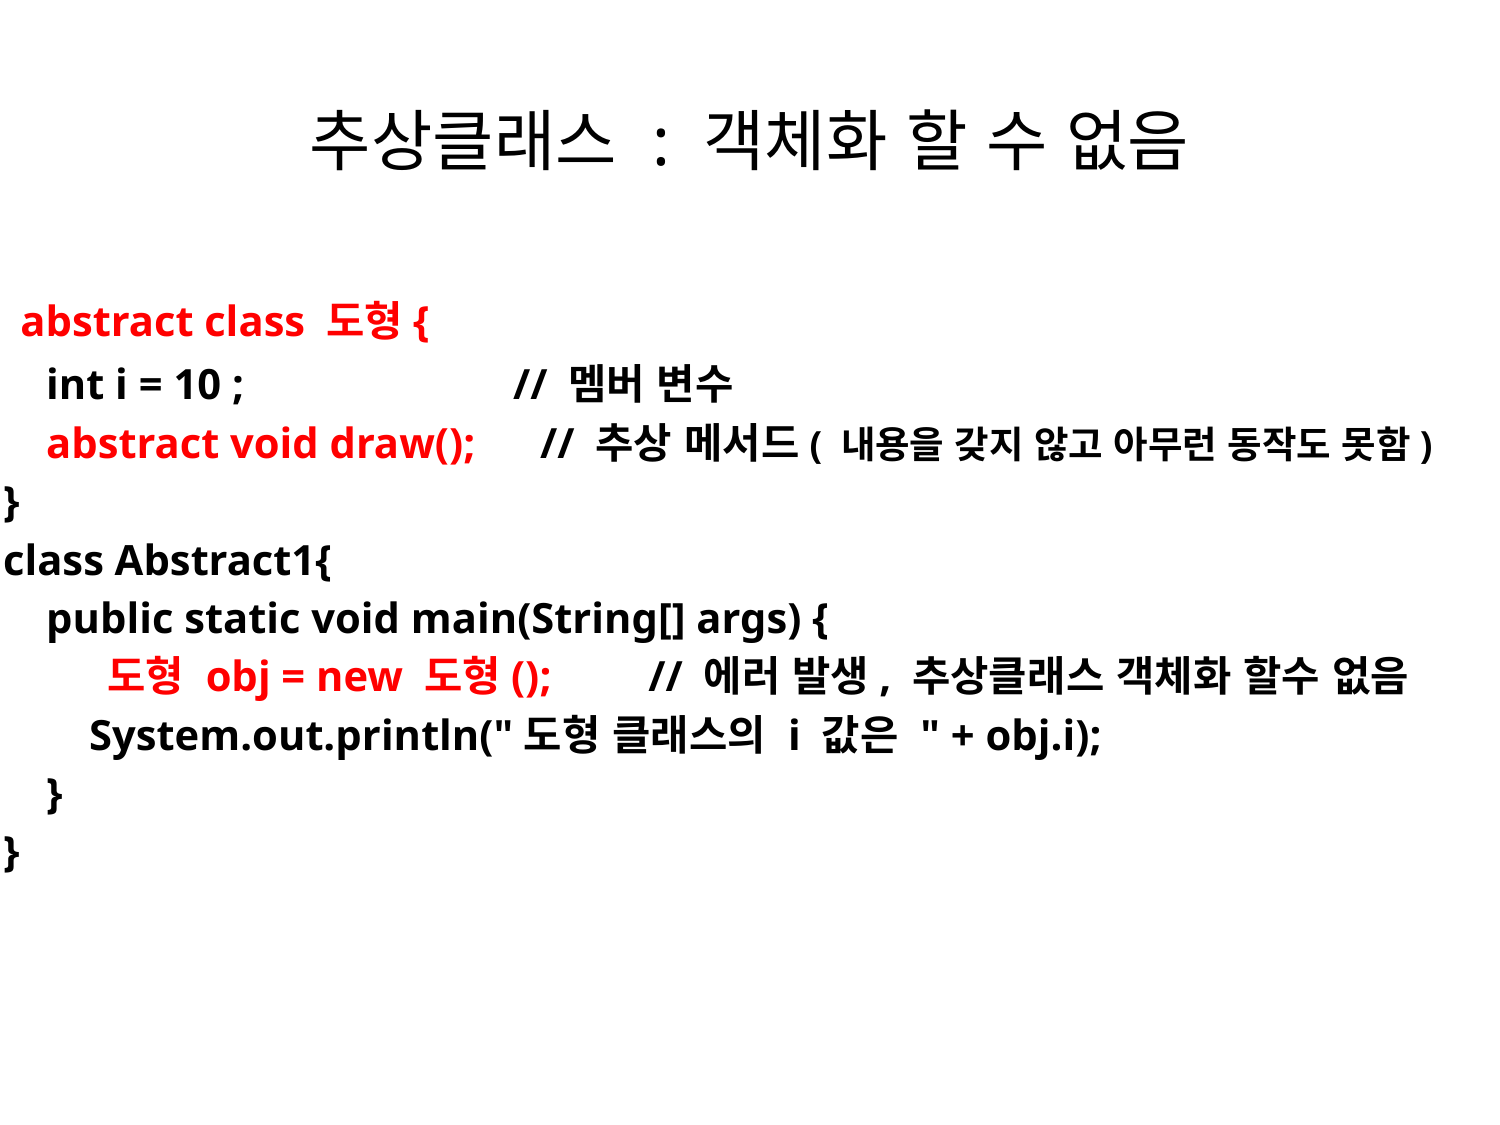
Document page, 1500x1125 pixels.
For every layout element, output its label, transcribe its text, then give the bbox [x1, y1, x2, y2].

list abstract class 도형{ int i = 10 ; // 멤버 변수 abstract void draw(); // 추상 메서드( 내용을 갖지 않고 아무런 동작도 못함) } class Abstract1{ public static void main(String[] args) { 도형 obj = new 도형(); // 에러 발생, 추상클래스 객체화 할수 없음 System.out.println("도형 클래스의 i 값은 " + obj.i); } } [0, 262, 1500, 1005]
title 추상클래스 : 객체화 할 수 없음 [75, 45, 1425, 233]
